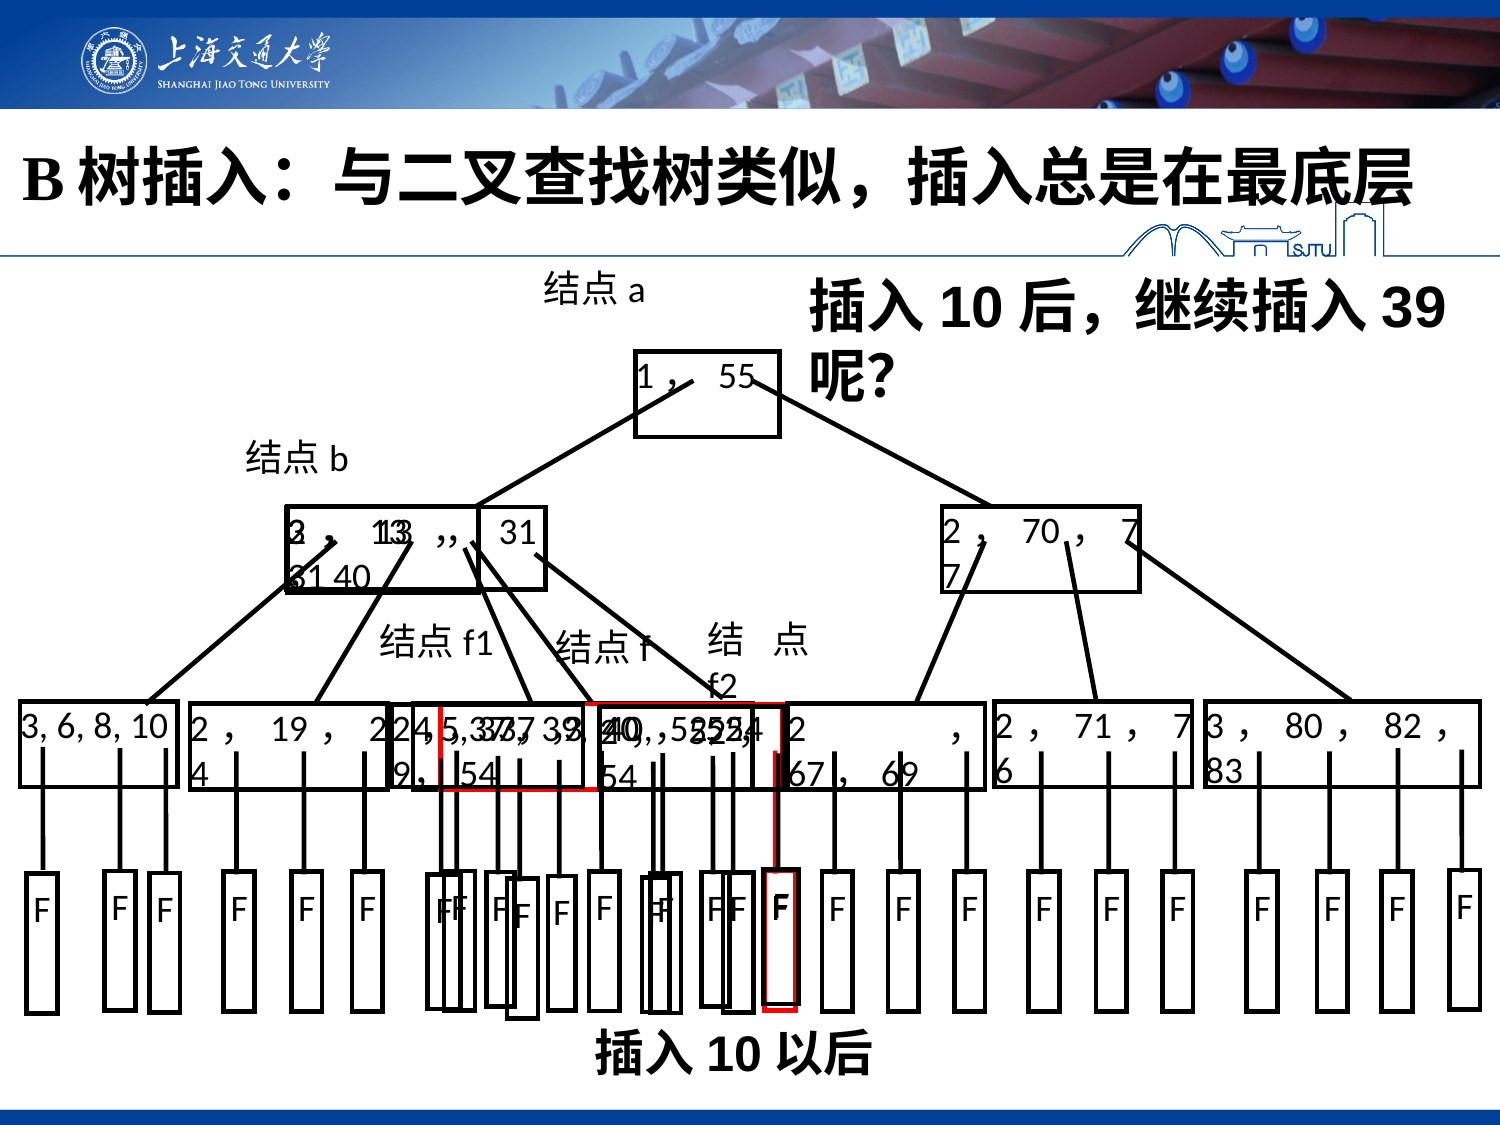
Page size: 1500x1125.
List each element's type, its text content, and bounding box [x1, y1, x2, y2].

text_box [722, 752, 754, 1013]
text_box 结点f [540, 616, 672, 686]
text_box 2， 67，69 [787, 703, 985, 790]
text_box 2，37，39 [391, 704, 583, 787]
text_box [507, 758, 538, 1019]
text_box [1028, 751, 1060, 1012]
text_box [588, 750, 620, 1011]
text_box 5, 37, 39, 40, 52, 54 [532, 703, 783, 790]
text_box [1317, 751, 1348, 1012]
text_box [1096, 751, 1127, 1012]
text_box 结点b [230, 426, 498, 550]
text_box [1449, 749, 1480, 1010]
title B树插入：与二叉查找树类似，插入总是在最底层 [7, 118, 1500, 234]
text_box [547, 759, 576, 1011]
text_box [351, 751, 383, 1012]
picture [0, 18, 1500, 109]
text_box 3，80，82，83 [1205, 701, 1480, 788]
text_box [486, 755, 515, 1007]
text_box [19, 701, 388, 790]
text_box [427, 758, 461, 1010]
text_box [1381, 748, 1413, 1012]
text_box 2，71，76 [994, 701, 1192, 787]
text_box 3，13 ，31，40 [286, 506, 546, 590]
text_box 1， 55 [635, 351, 780, 437]
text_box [701, 755, 730, 1007]
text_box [149, 748, 181, 1013]
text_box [641, 761, 670, 1013]
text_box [291, 751, 323, 1012]
text_box 插入10后，继续插入39呢？ [793, 261, 1500, 417]
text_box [650, 753, 681, 1014]
text_box 结点f1 [379, 618, 504, 674]
text_box 结点f2 [692, 616, 834, 675]
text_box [444, 750, 475, 1011]
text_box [764, 1005, 796, 1011]
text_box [26, 746, 58, 1014]
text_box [763, 753, 799, 1005]
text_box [821, 751, 853, 1012]
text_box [887, 751, 919, 1012]
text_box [954, 751, 985, 1012]
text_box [1246, 751, 1278, 1012]
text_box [1162, 751, 1194, 1012]
text_box 2， 52，54 [599, 706, 784, 790]
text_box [104, 747, 136, 1011]
text_box 2，70，77 [941, 506, 1140, 593]
text_box 插入10以后 [579, 1013, 912, 1089]
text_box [223, 751, 255, 1012]
text_box 结点a [529, 257, 796, 381]
